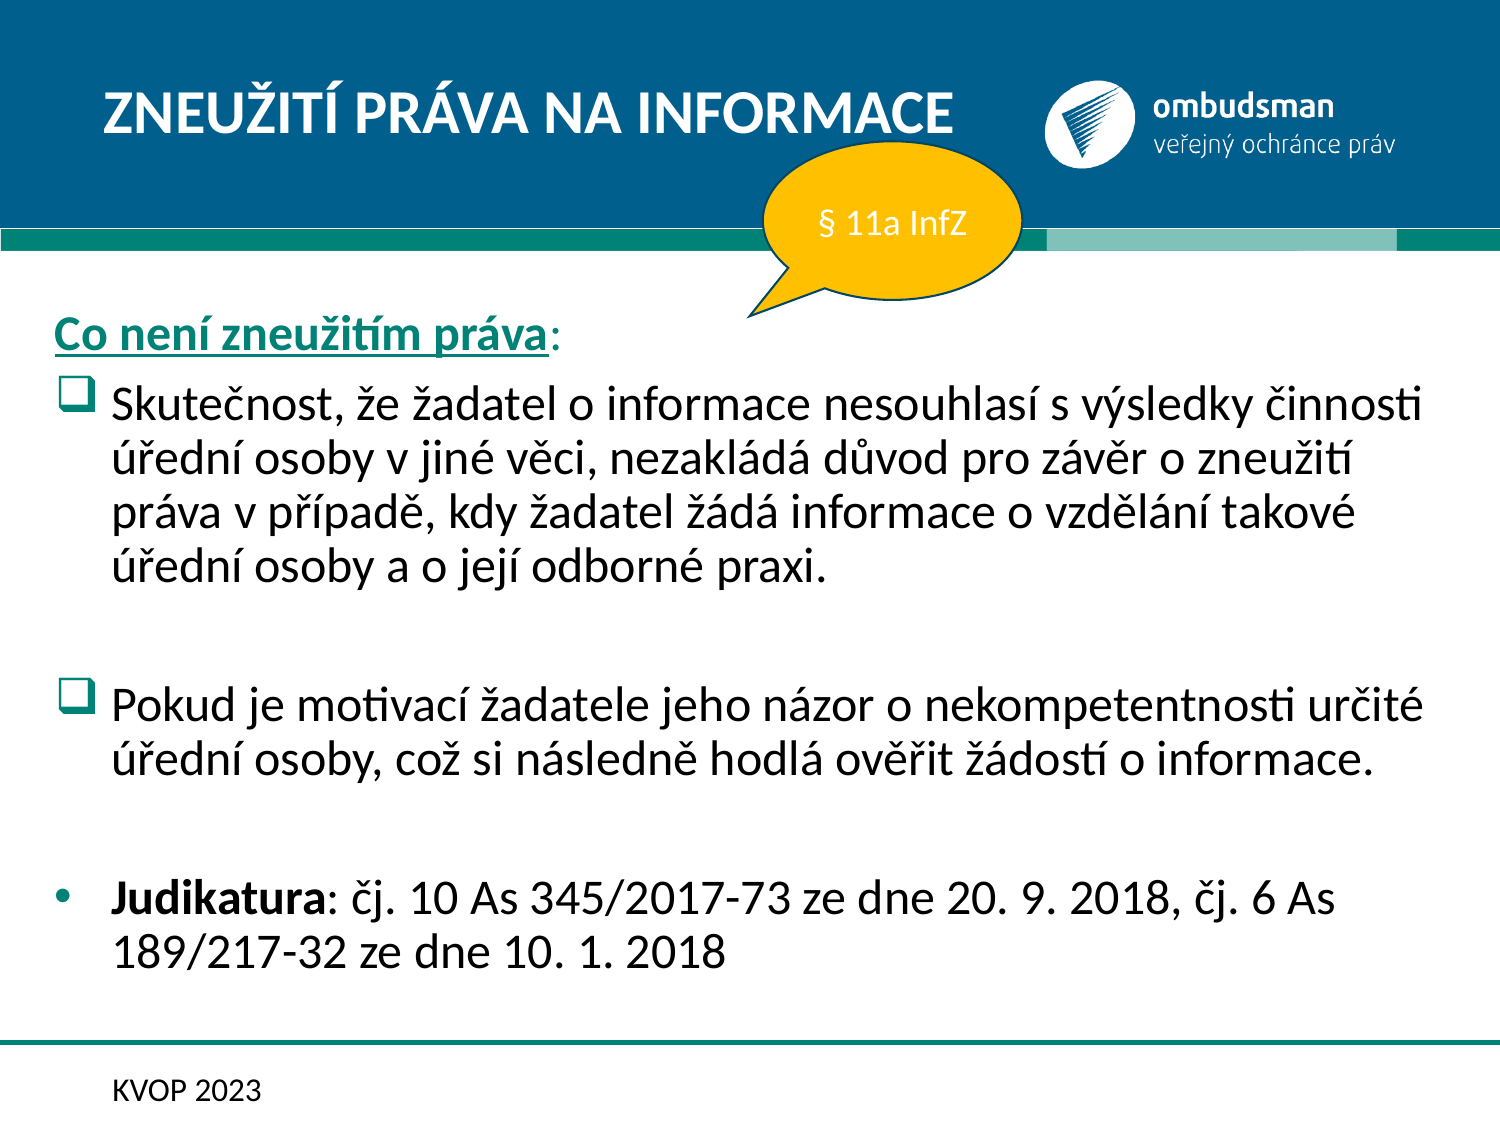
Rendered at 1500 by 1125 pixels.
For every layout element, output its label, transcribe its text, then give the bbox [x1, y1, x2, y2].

title Zneužití práva na informace [0, 0, 1500, 228]
list KVOP 2023 [97, 1065, 1035, 1125]
picture [1015, 229, 1500, 251]
picture [0, 229, 770, 251]
text_box § 11a InfZ [746, 140, 1024, 319]
list Co není zneužitím práva: Skutečnost, že žadatel o informace nesouhlasí s výsledky činnosti úřední osoby v jiné věci, nezakládá důvod pro závěr o zneužití práva v případě, kdy žadatel žádá informace o vzdělání takové úřední osoby a o její odborné praxi. Pokud je motivací žadatele jeho názor o nekompetentnosti určité úřední osoby, což si následně hodlá ověřit žádostí o informace. Judikatura: čj. 10 As 345/2017-73 ze dne 20. 9. 2018, čj. 6 As 189/217-32 ze dne 10. 1. 2018 [40, 299, 1484, 1125]
